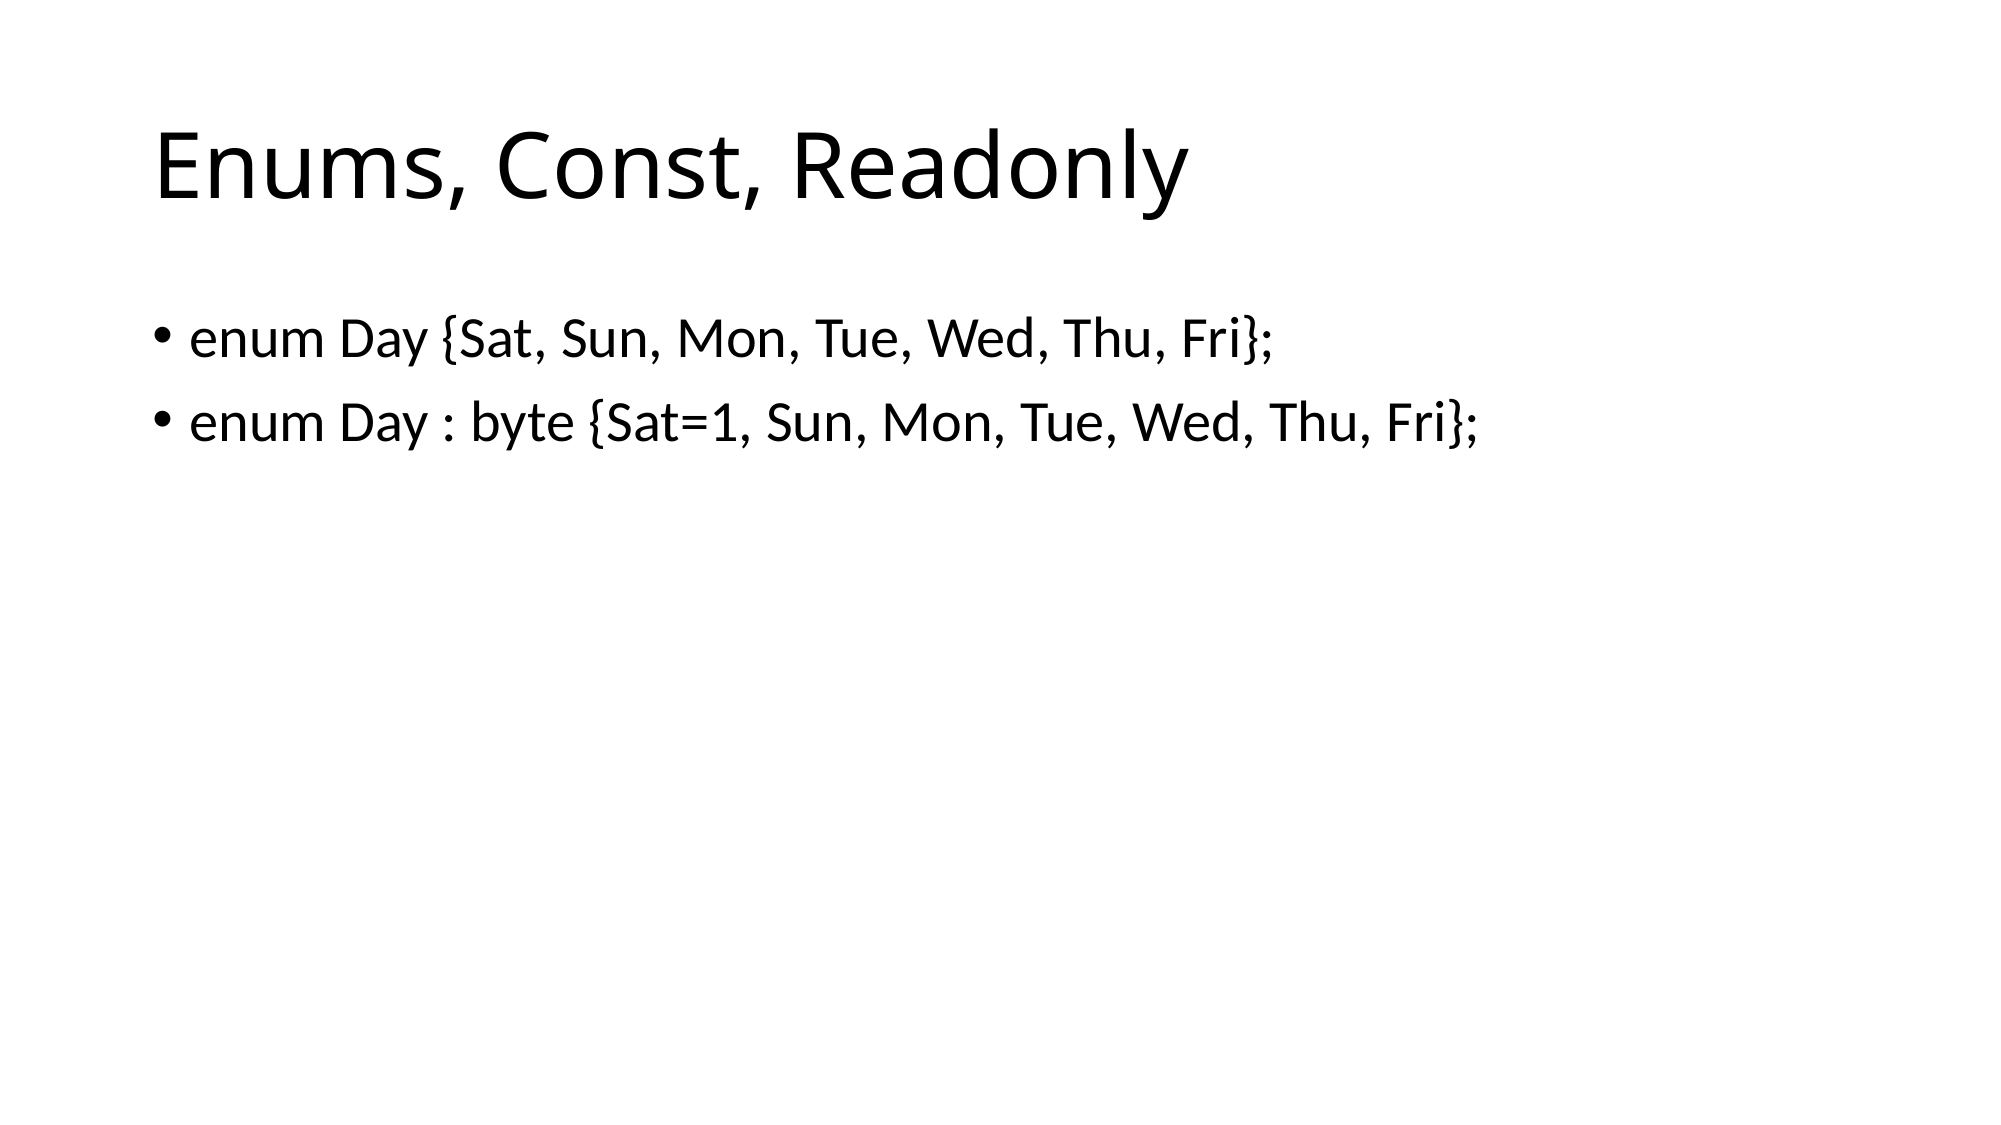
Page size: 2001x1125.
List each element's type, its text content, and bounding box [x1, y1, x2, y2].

list enum Day {Sat, Sun, Mon, Tue, Wed, Thu, Fri}; enum Day : byte {Sat=1, Sun, Mon, Tue, Wed, Thu, Fri}; [137, 299, 1863, 1014]
title Enums, Const, Readonly [137, 59, 1863, 278]
